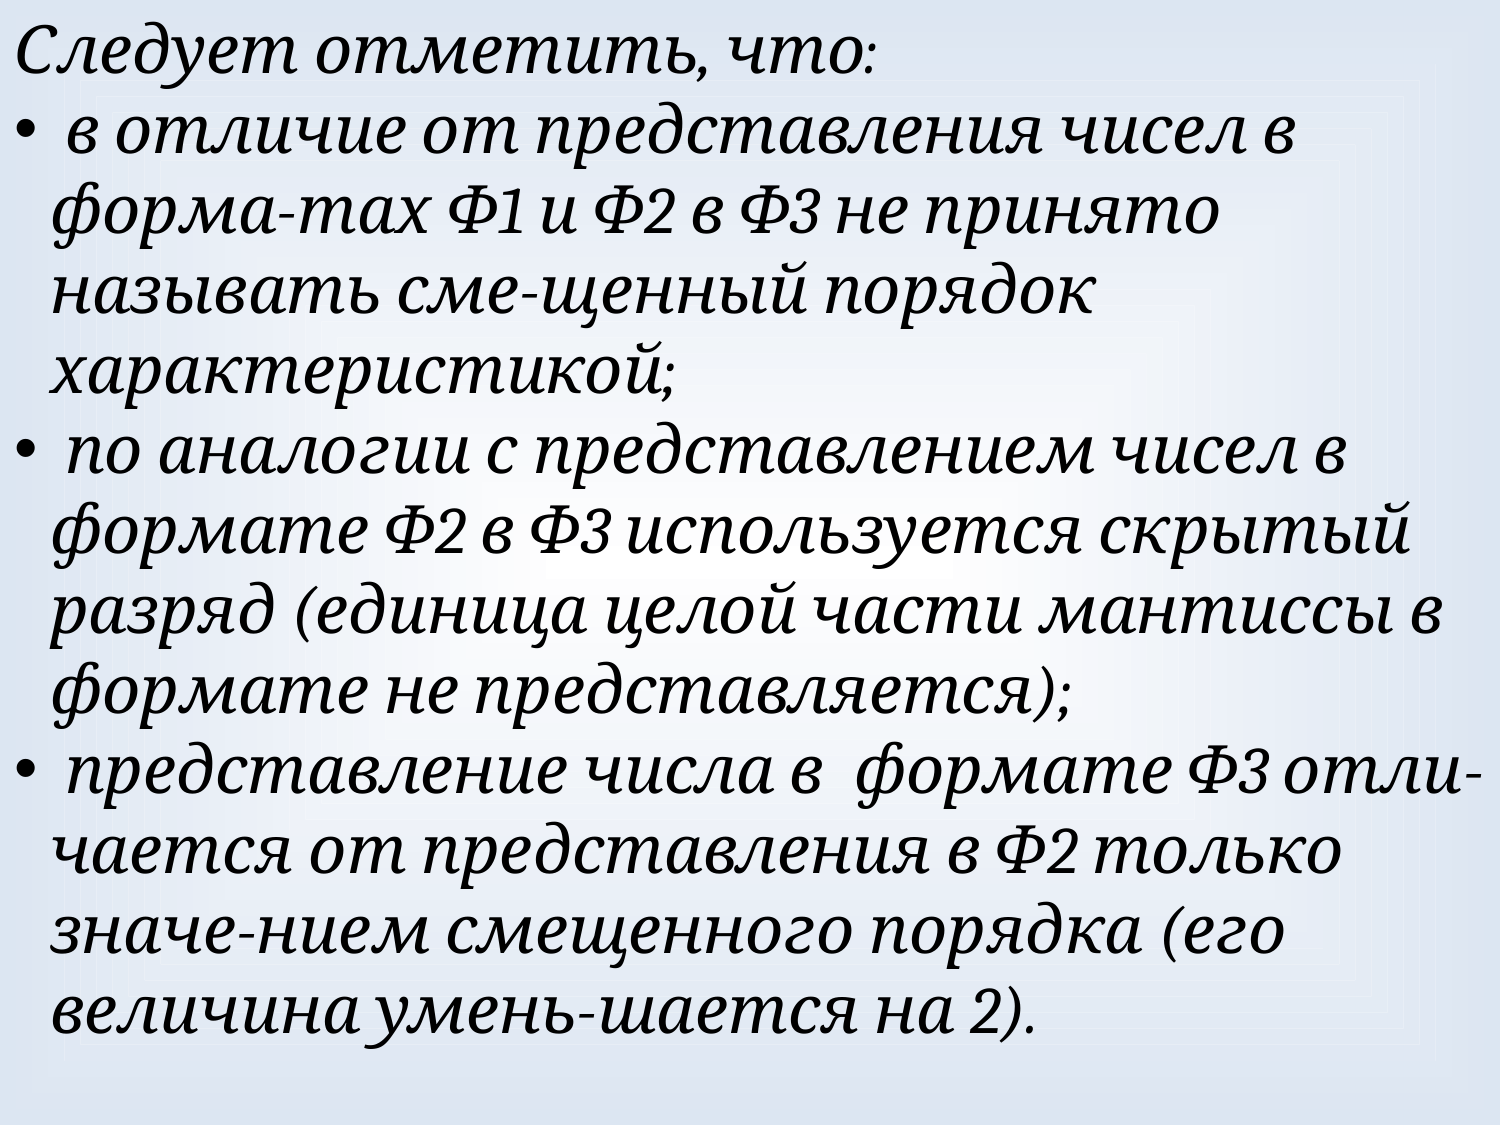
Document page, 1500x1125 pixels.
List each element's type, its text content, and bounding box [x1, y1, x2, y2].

text_box Следует отметить, что: в отличие от представления чисел в форма-тах Ф1 и Ф2 в Ф3 не принято называть сме-щенный порядок характеристикой; по аналогии с представлением чисел в формате Ф2 в Ф3 используется скрытый разряд (единица целой части мантиссы в формате не представляется); представление числа в формате Ф3 отли-чается от представления в Ф2 только значе-нием смещенного порядка (его величина умень-шается на 2). [0, 0, 1500, 1125]
